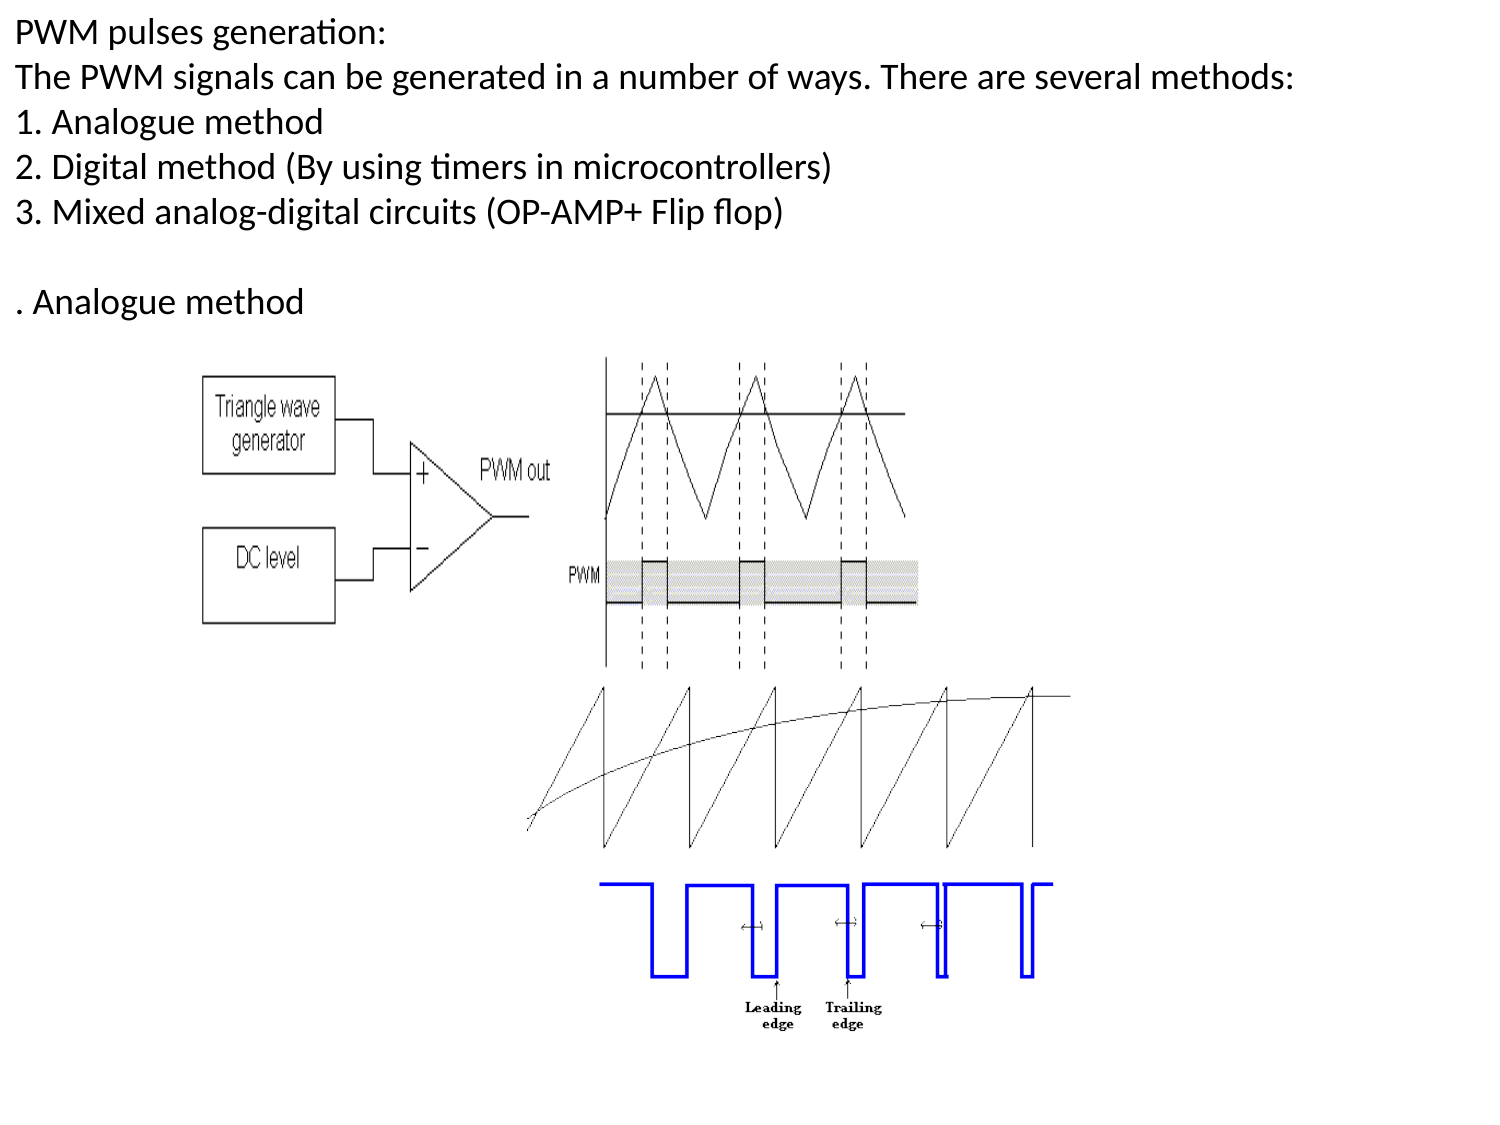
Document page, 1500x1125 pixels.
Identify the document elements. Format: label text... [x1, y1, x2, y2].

text_box PWM pulses generation: The PWM signals can be generated in a number of ways. There are several methods: 1. Analogue method 2. Digital method (By using timers in microcontrollers) 3. Mixed analog-digital circuits (OP-AMP+ Flip flop) . Analogue method [0, 0, 1477, 330]
picture [163, 321, 1079, 1034]
